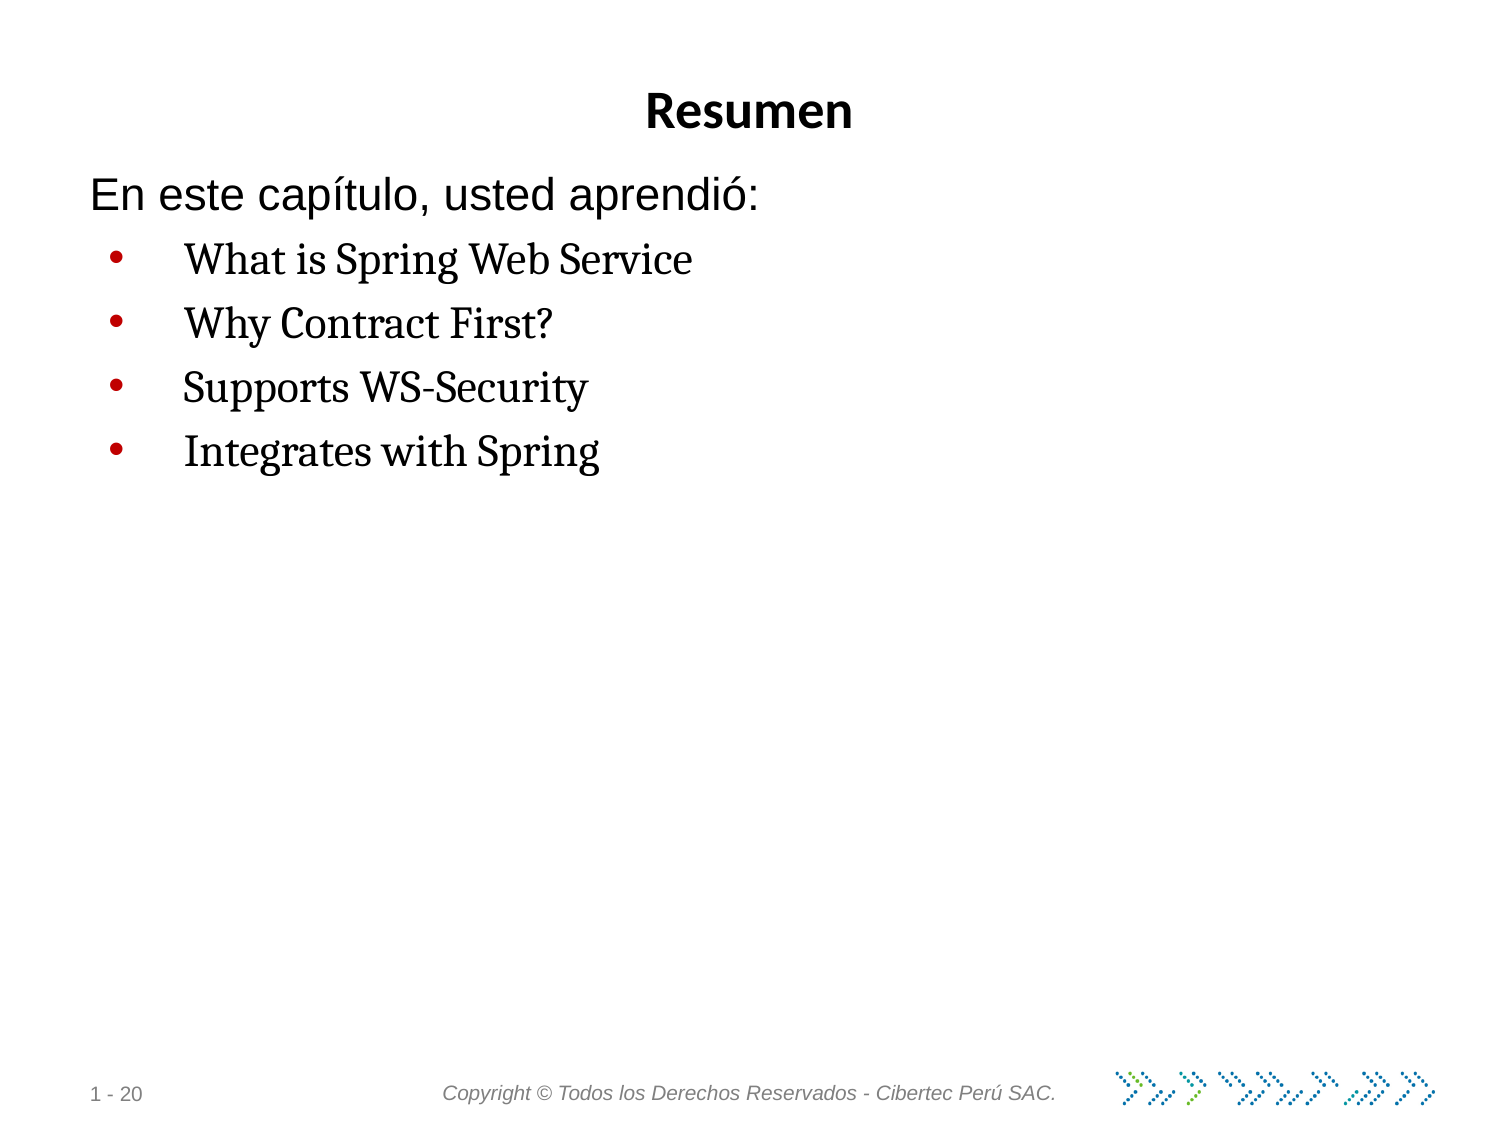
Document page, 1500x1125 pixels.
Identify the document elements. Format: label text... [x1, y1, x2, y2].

list En este capítulo, usted aprendió: What is Spring Web Service Why Contract First? Supports WS-Security Integrates with Spring [87, 162, 1387, 623]
title Resumen [99, 72, 1399, 216]
picture [1107, 1071, 1445, 1108]
